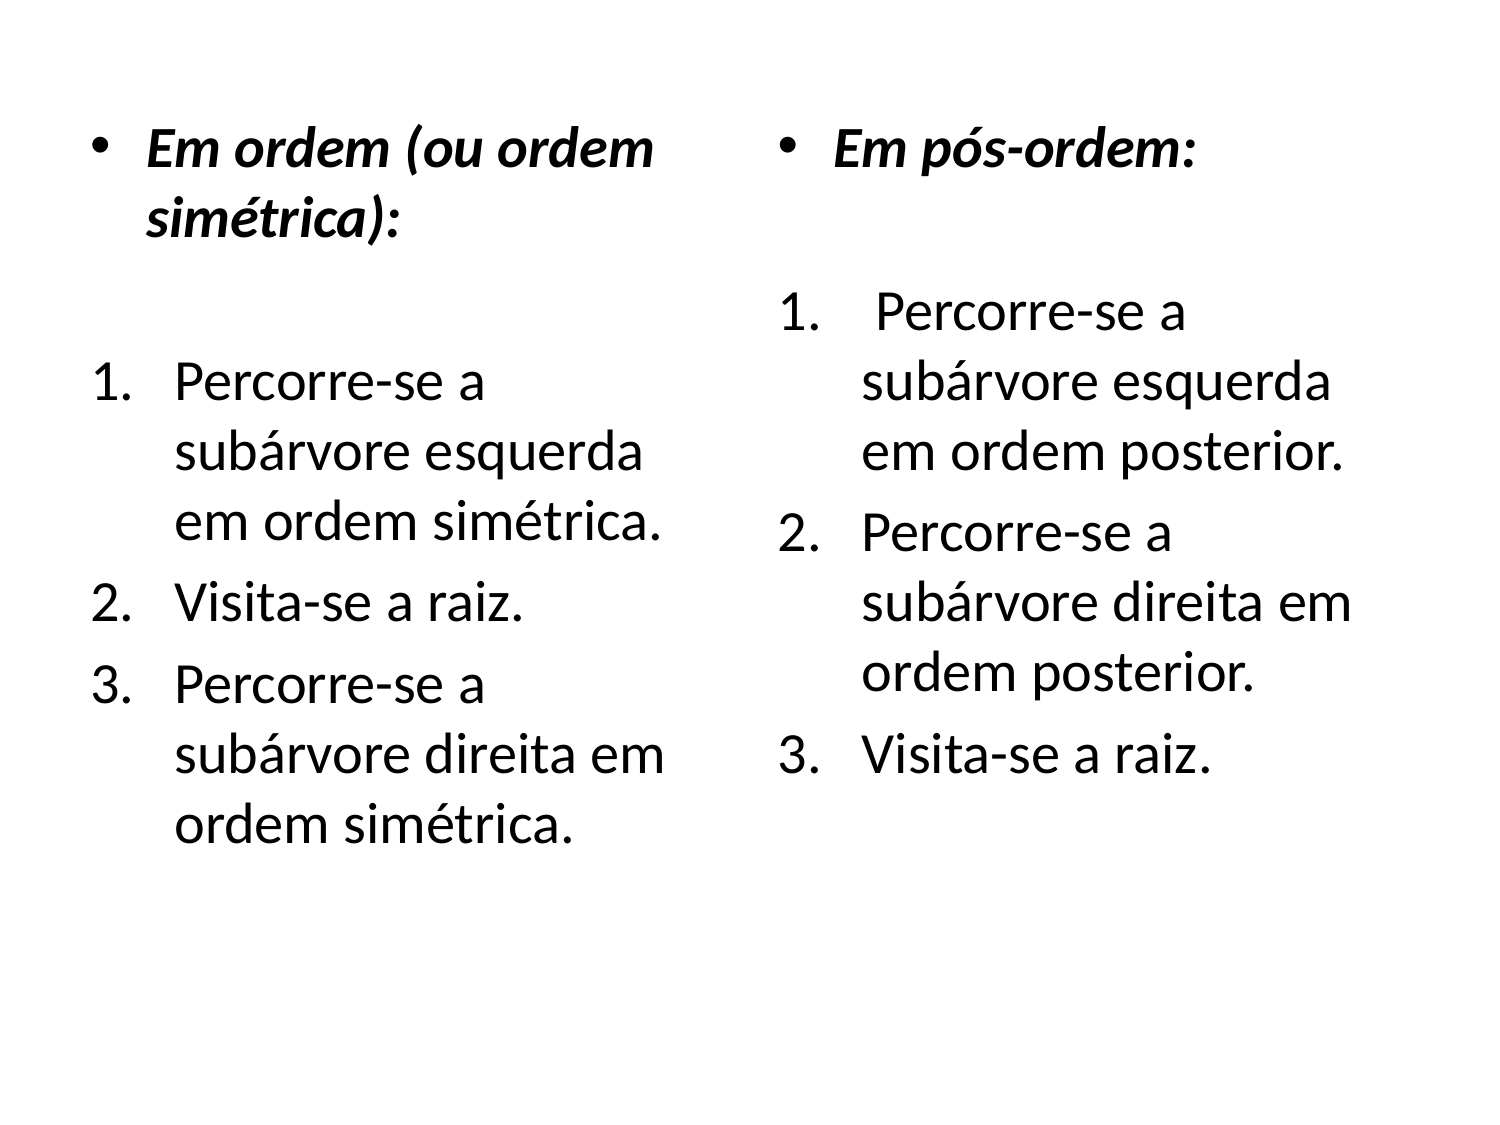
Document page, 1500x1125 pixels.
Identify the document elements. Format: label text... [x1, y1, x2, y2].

list Em ordem (ou ordem simétrica): Percorre-se a subárvore esquerda em ordem simétrica. Visita-se a raiz. Percorre-se a subárvore direita em ordem simétrica. [75, 101, 738, 1005]
list Em pós-ordem: Percorre-se a subárvore esquerda em ordem posterior. Percorre-se a subárvore direita em ordem posterior. Visita-se a raiz. [762, 101, 1425, 1017]
